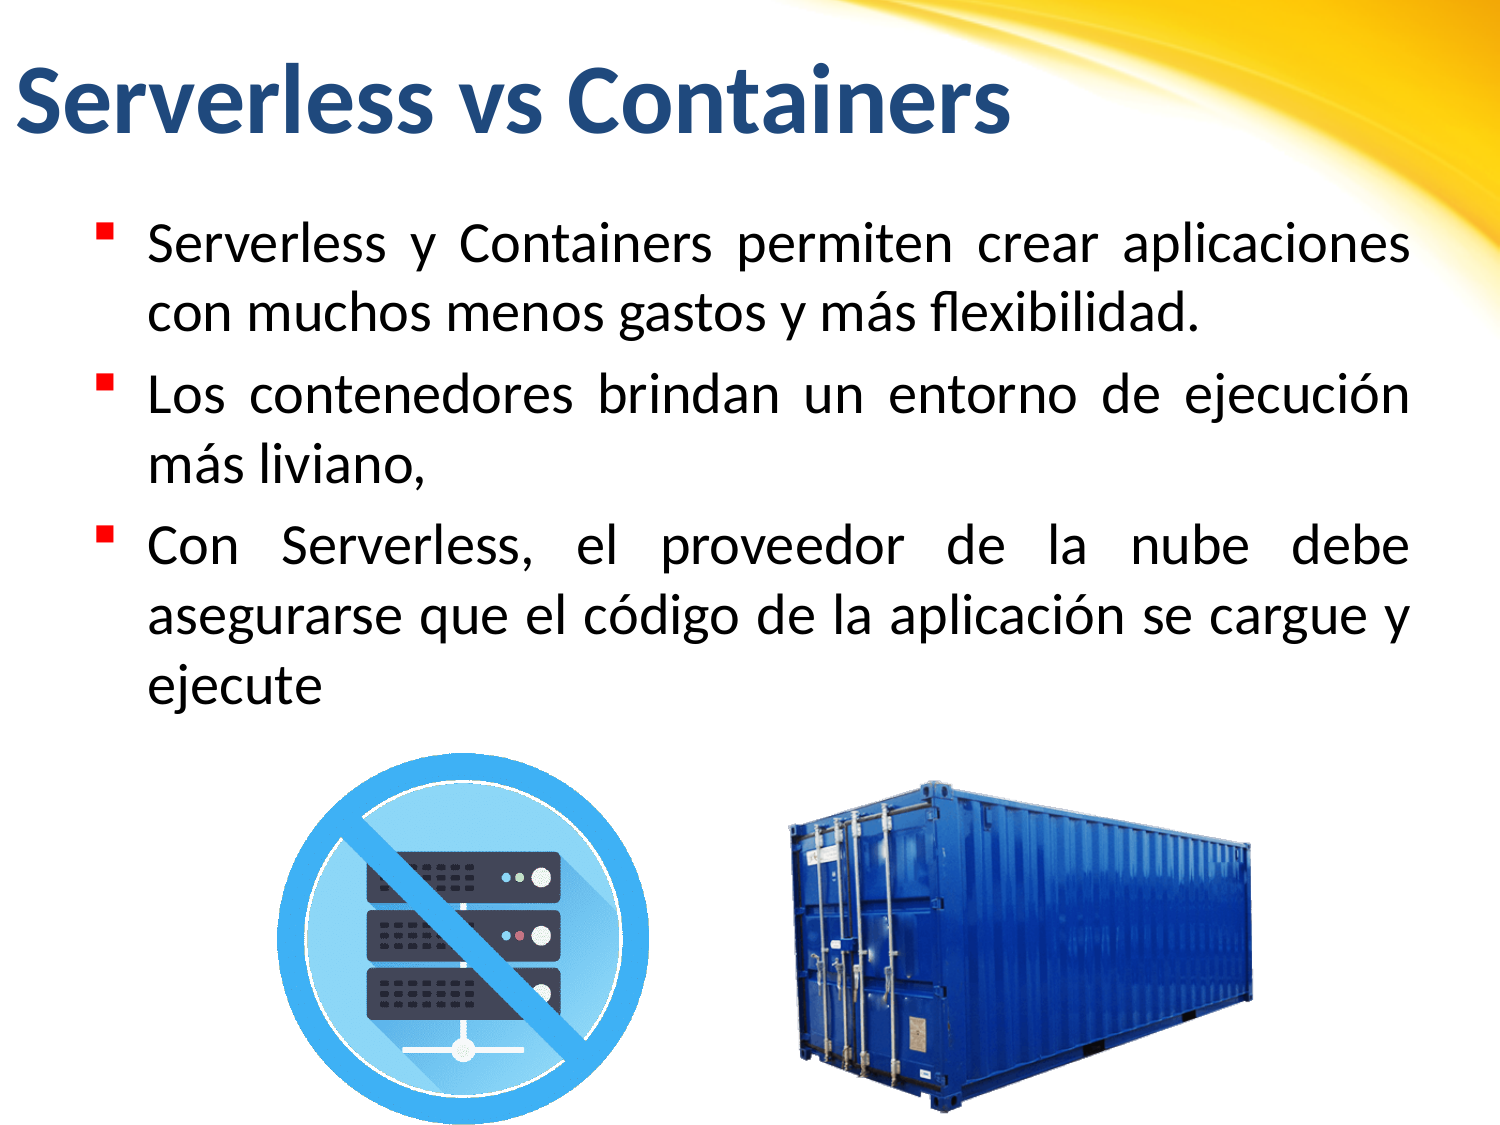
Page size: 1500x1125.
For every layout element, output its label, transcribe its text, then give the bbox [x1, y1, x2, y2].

picture [277, 752, 649, 1125]
picture [769, 752, 1282, 1125]
list Serverless y Containers permiten crear aplicaciones con muchos menos gastos y más flexibilidad. Los contenedores brindan un entorno de ejecución más liviano, Con Serverless, el proveedor de la nube debe asegurarse que el código de la aplicación se cargue y ejecute [76, 196, 1427, 939]
picture [770, 188, 1500, 348]
title Serverless vs Containers [0, 0, 1500, 188]
